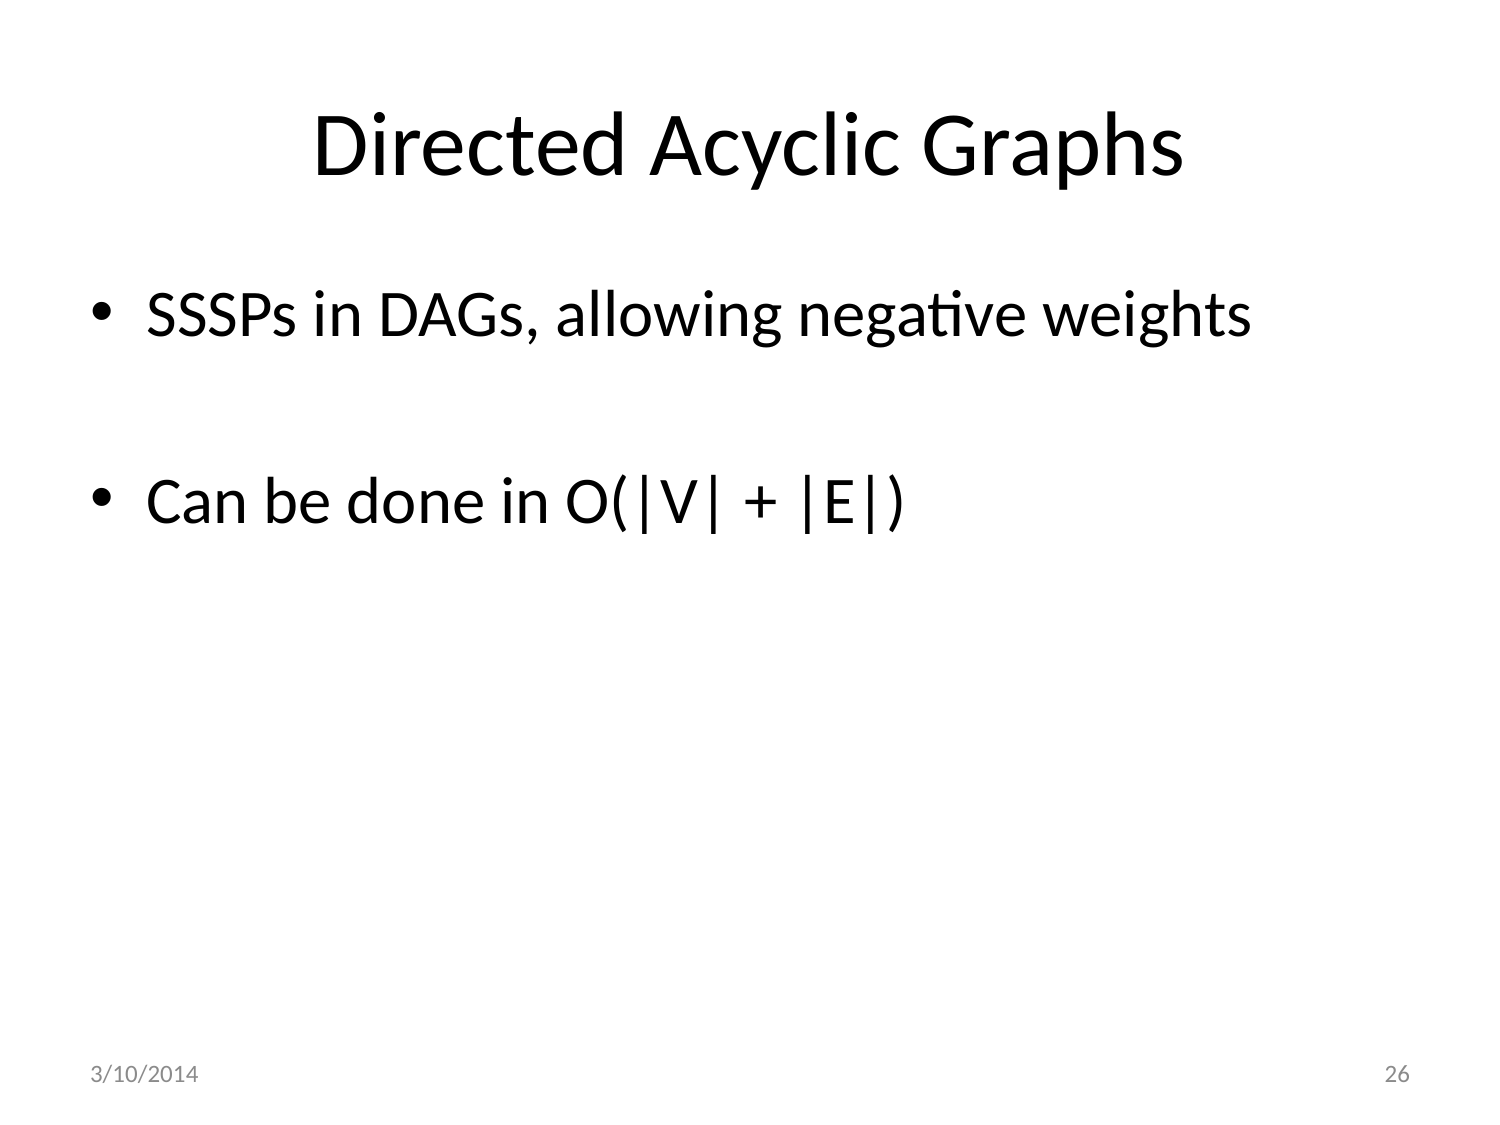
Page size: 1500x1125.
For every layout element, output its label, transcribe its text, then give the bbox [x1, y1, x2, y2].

slide_number 26 [1074, 1042, 1425, 1103]
list SSSPs in DAGs, allowing negative weights Can be done in O(|V| + |E|) [75, 262, 1425, 1005]
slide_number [75, 1042, 425, 1103]
title Directed Acyclic Graphs [75, 45, 1425, 233]
